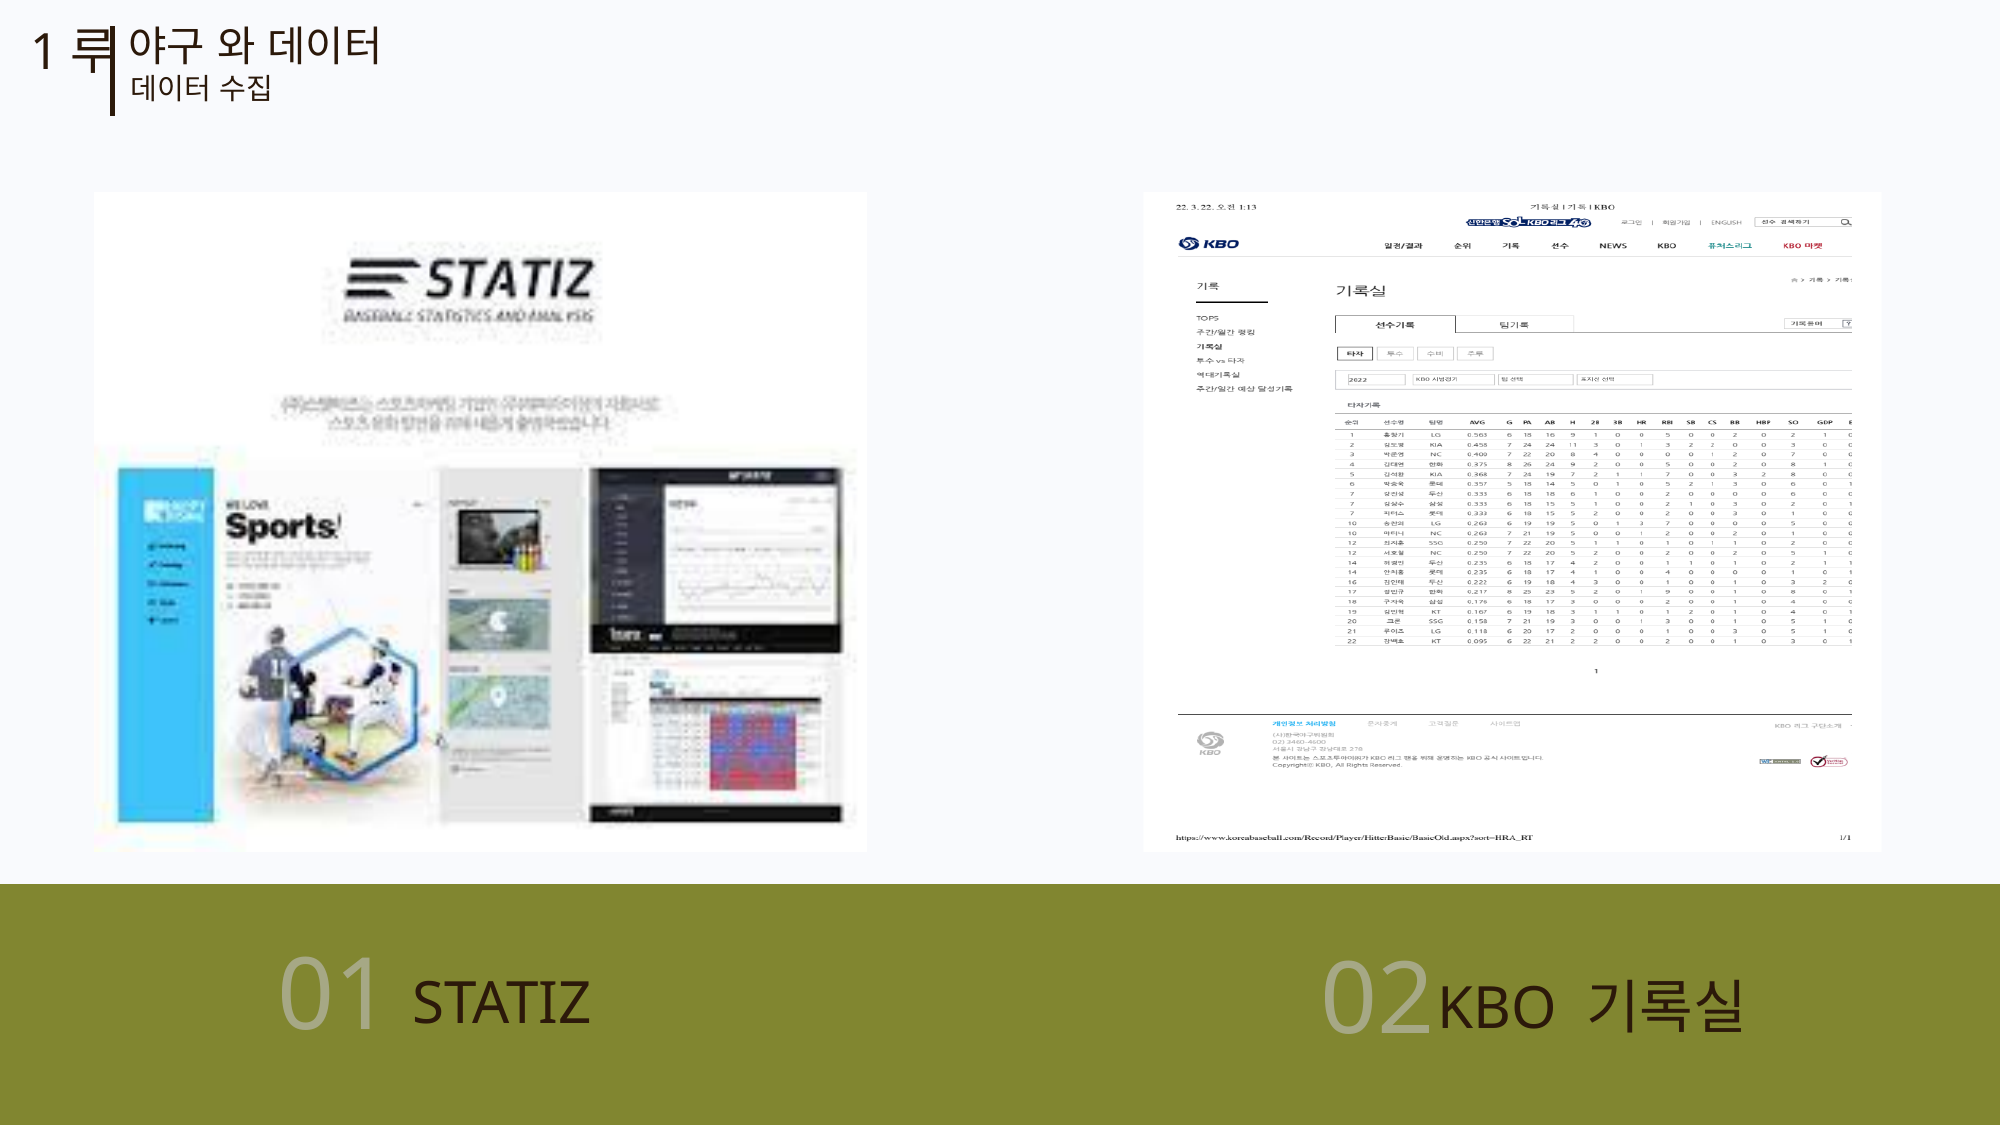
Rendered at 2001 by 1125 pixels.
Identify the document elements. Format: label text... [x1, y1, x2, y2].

text_box 02 [1254, 926, 1501, 1061]
picture [94, 192, 867, 852]
text_box 01 [212, 921, 458, 1057]
picture [1143, 192, 1882, 852]
text_box 데이터 수집 [115, 62, 961, 113]
text_box 야구 와 데이터 [113, 11, 959, 62]
text_box [0, 883, 2000, 1125]
text_box 1루 [15, 11, 113, 87]
text_box KBO 기록실 [1411, 962, 1774, 1048]
text_box STATIZ [370, 958, 635, 1043]
